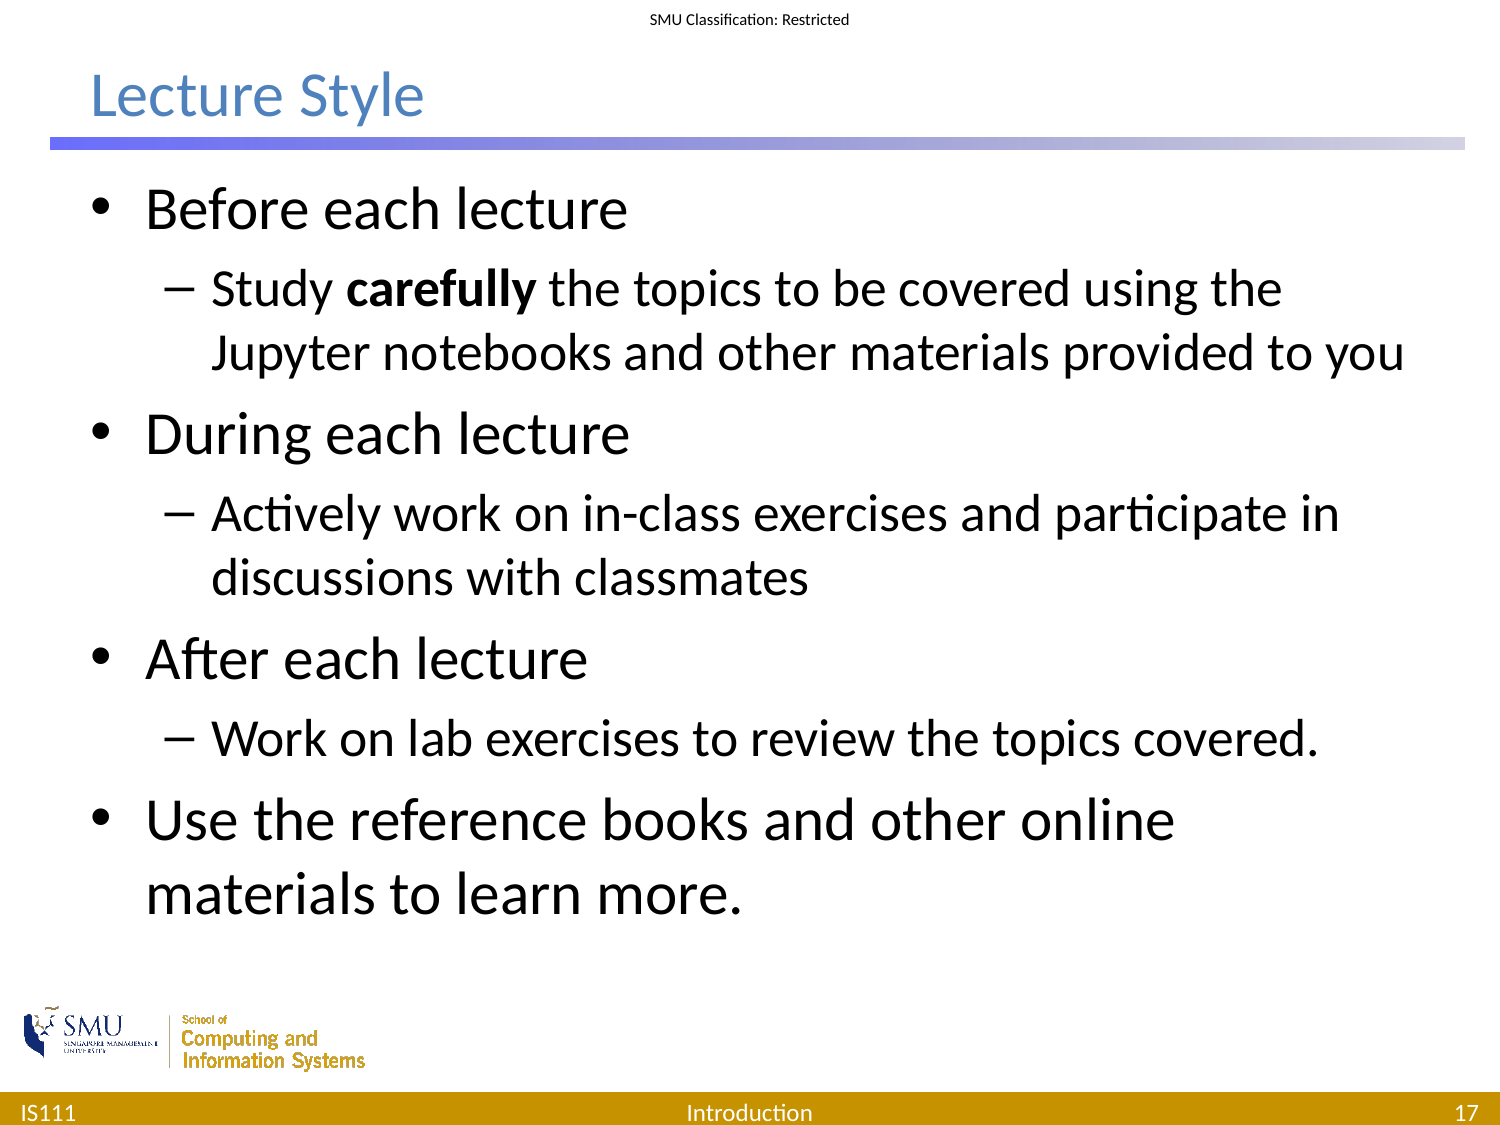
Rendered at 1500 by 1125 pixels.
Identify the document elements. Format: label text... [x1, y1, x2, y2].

title Lecture Style [75, 45, 1425, 138]
footer Introduction [512, 1094, 988, 1125]
picture [0, 987, 398, 1094]
list Before each lecture Study carefully the topics to be covered using the Jupyter notebooks and other materials provided to you During each lecture Actively work on in-class exercises and participate in discussions with classmates After each lecture Work on lab exercises to review the topics covered. Use the reference books and other online materials to learn more. [75, 160, 1425, 1005]
slide_number 17 [1144, 1094, 1495, 1125]
slide_number IS111 [5, 1094, 356, 1125]
